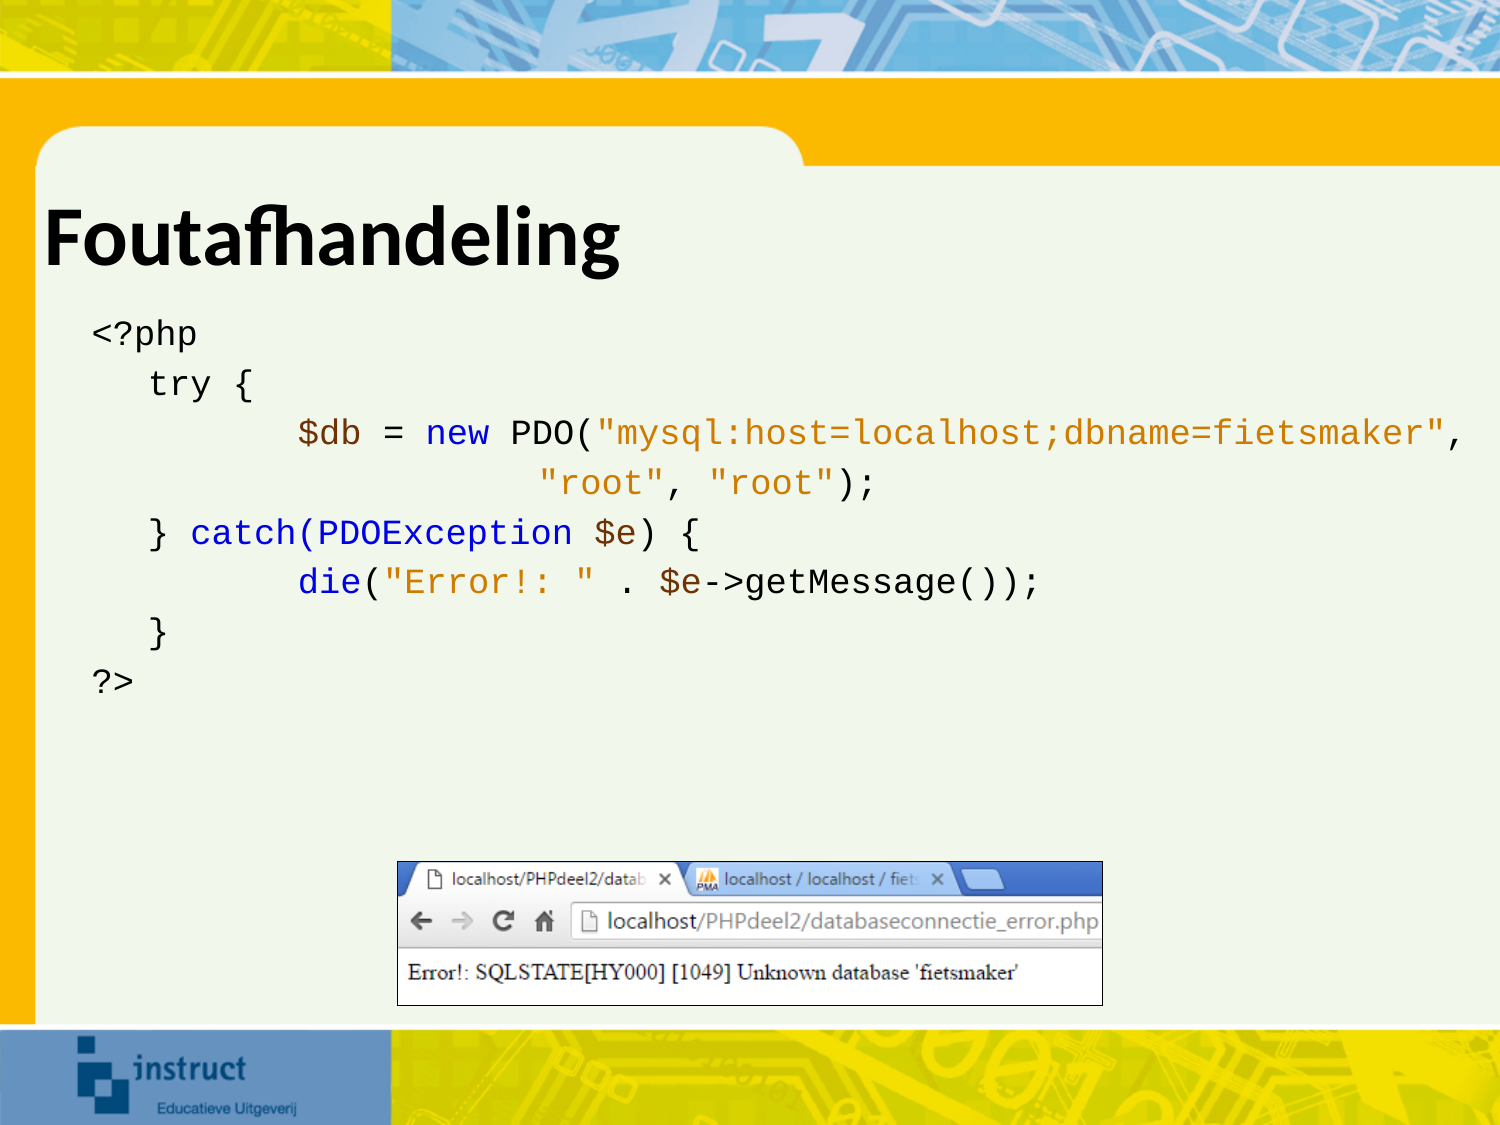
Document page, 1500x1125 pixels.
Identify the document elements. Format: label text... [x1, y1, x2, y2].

list <?php try { $db = new PDO("mysql:host=localhost;dbname=fietsmaker", "root", "root"); } catch(PDOException $e) { die("Error!: " . $e->getMessage()); } ?> [76, 302, 1500, 1005]
picture [0, 0, 1500, 1125]
title Foutafhandeling [29, 172, 1471, 291]
